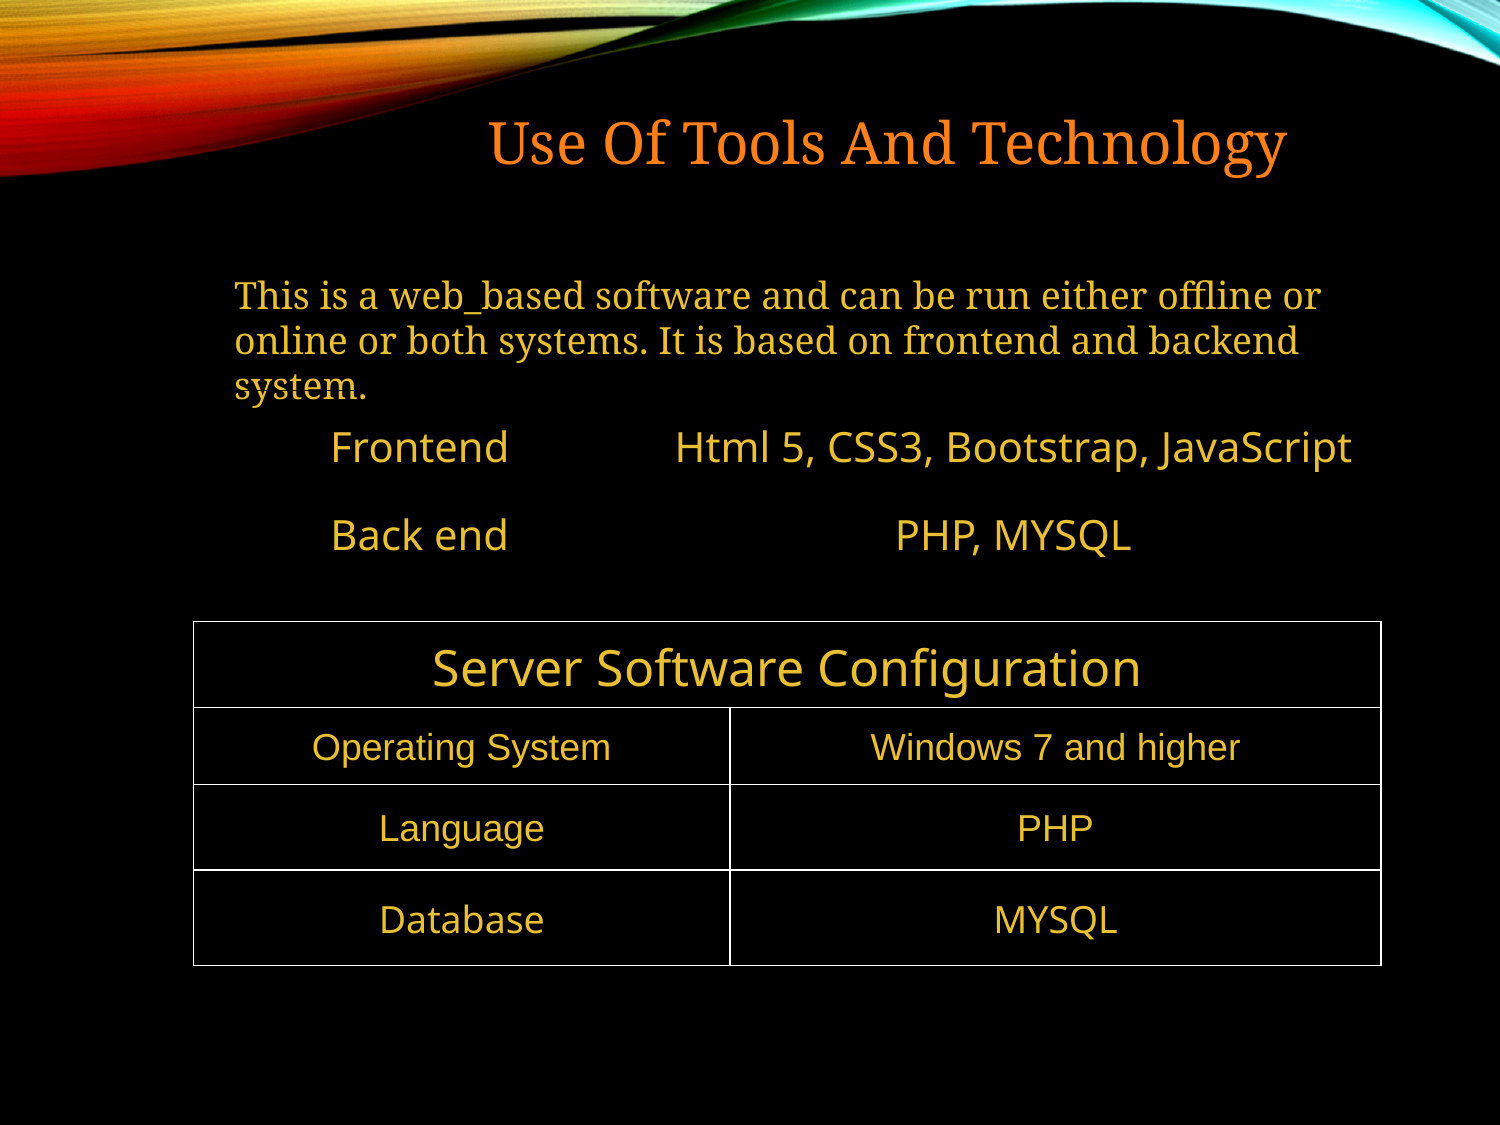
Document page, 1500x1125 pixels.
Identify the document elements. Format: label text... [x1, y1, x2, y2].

table_header Frontend [194, 391, 645, 497]
table_cell PHP, MYSQL [647, 498, 1381, 567]
table_cell MYSQL [731, 871, 1380, 965]
table_header Server Software Configuration [194, 622, 1380, 707]
table_header Html 5, CSS3, Bootstrap, JavaScript [647, 391, 1381, 497]
table_cell Operating System [194, 708, 729, 784]
table_cell Back end [194, 498, 645, 567]
table_cell Database [194, 871, 729, 965]
table_cell Language [194, 785, 729, 869]
text_box This is a web_based software and can be run either offline or online or both systems. It is based on frontend and backend system. [219, 264, 1409, 415]
text_box Use Of Tools And Technology [473, 99, 1500, 287]
picture [0, 0, 1500, 178]
table_cell Windows 7 and higher [731, 708, 1380, 784]
table_cell PHP [731, 785, 1380, 869]
